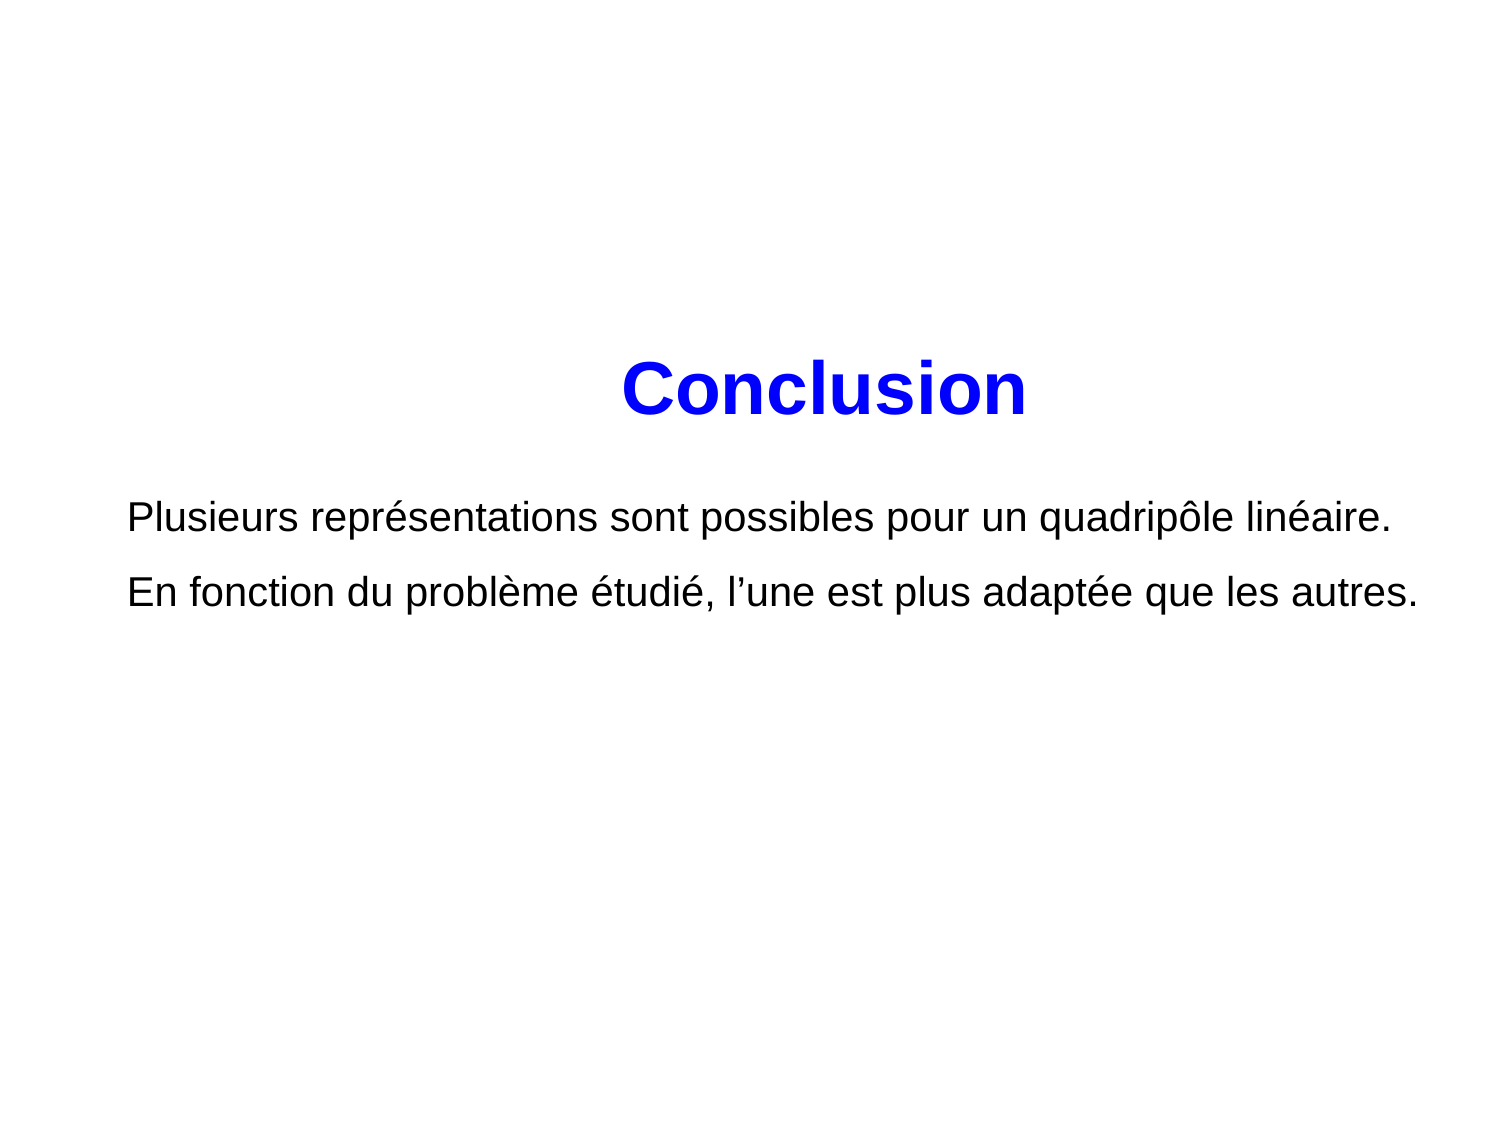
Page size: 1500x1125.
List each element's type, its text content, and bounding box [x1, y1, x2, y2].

text_box Conclusion [0, 289, 1500, 434]
text_box Plusieurs représentations sont possibles pour un quadripôle linéaire. En fonction du problème étudié, l’une est plus adaptée que les autres. [112, 456, 1500, 622]
